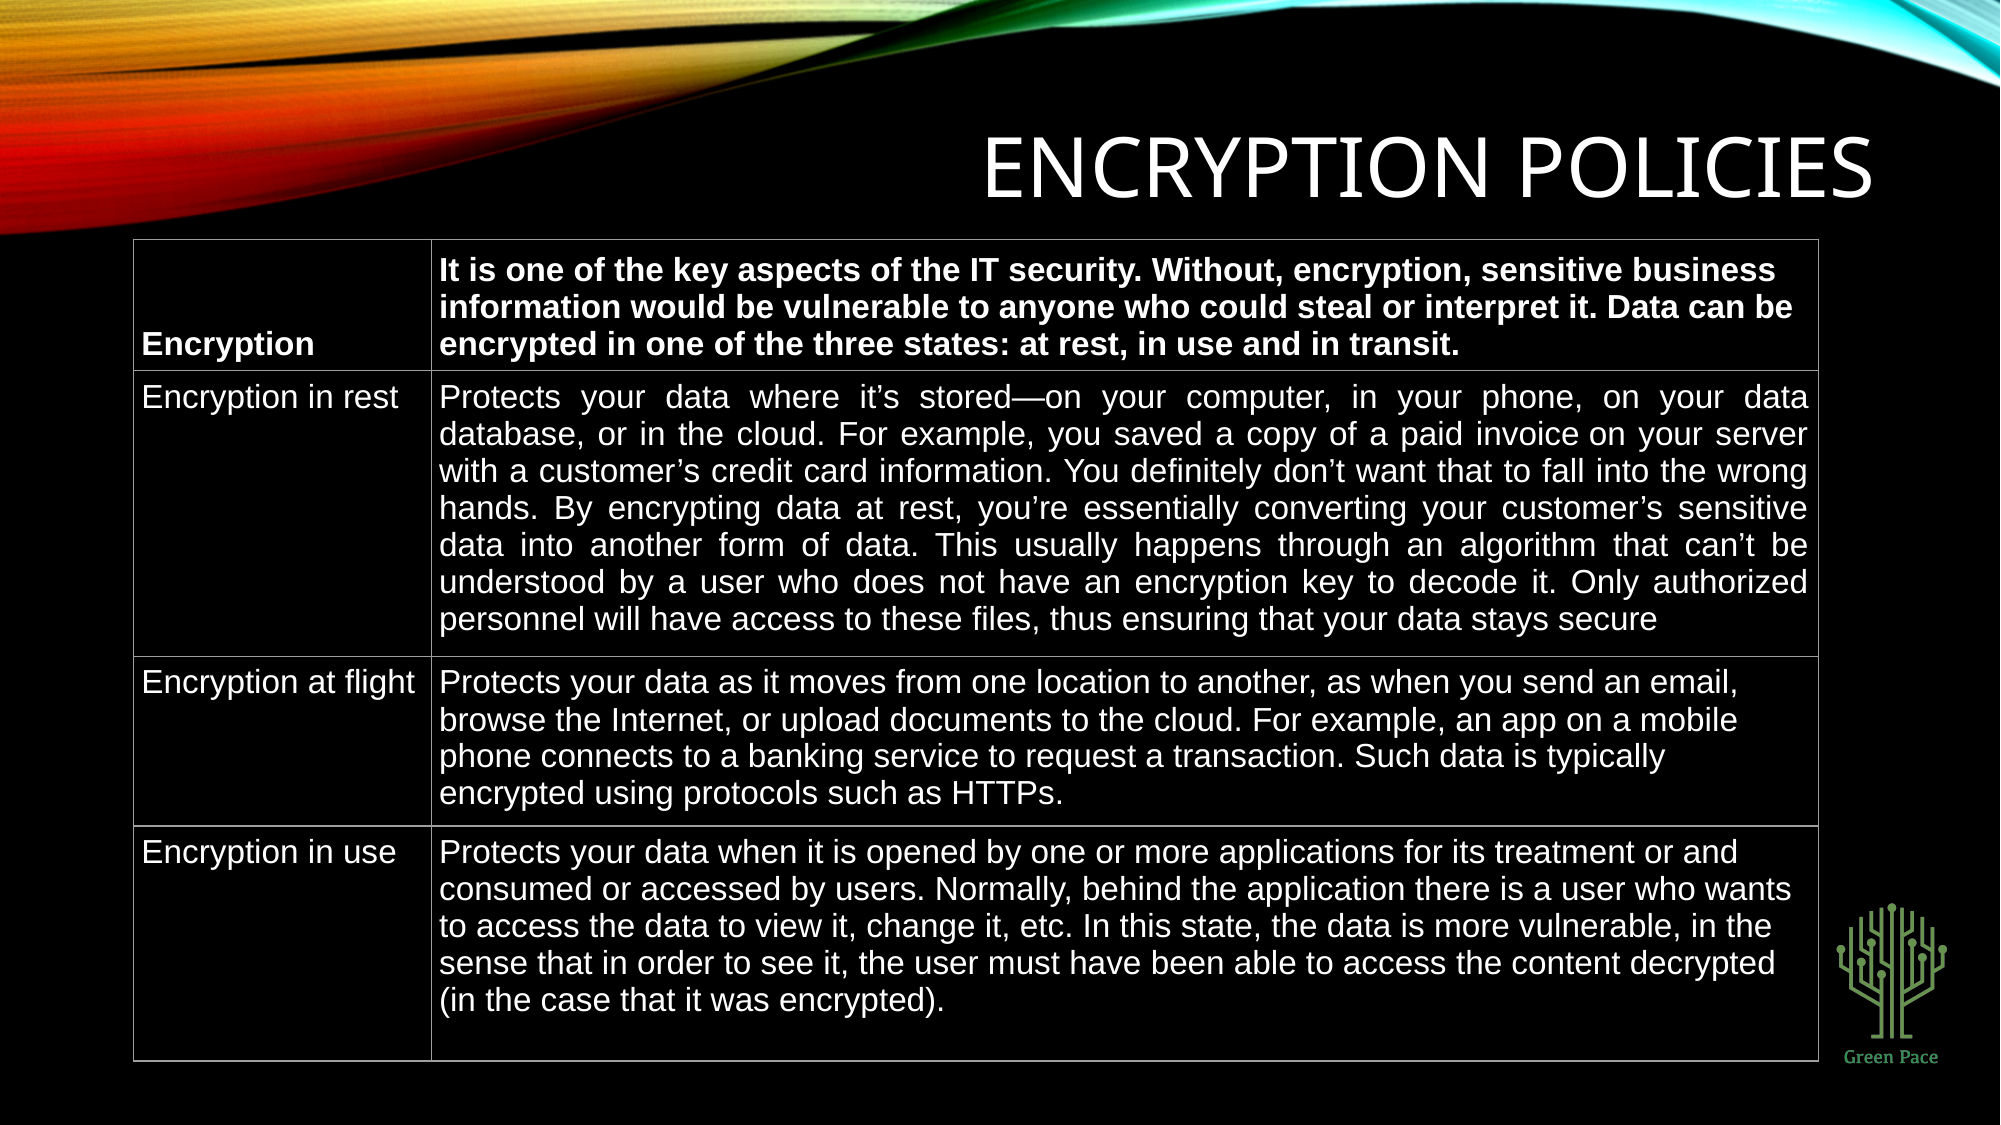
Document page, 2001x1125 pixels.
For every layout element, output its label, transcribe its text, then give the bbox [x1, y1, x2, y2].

table_header Encryption [134, 240, 431, 370]
picture [1817, 892, 1964, 1082]
title ENCRYPTION POLICIES [478, 64, 1891, 277]
picture [0, 0, 2000, 237]
table_cell Encryption in use [134, 827, 431, 1060]
table_cell Encryption in rest [134, 371, 431, 656]
table_cell Protects your data as it moves from one location to another, as when you send an email, browse the Internet, or upload documents to the cloud. For example, an app on a mobile phone connects to a banking service to request a transaction. Such data is typically encrypted using protocols such as HTTPs. [432, 657, 1818, 825]
table_cell Protects your data when it is opened by one or more applications for its treatment or and consumed or accessed by users. Normally, behind the application there is a user who wants to access the data to view it, change it, etc. In this state, the data is more vulnerable, in the sense that in order to see it, the user must have been able to access the content decrypted (in the case that it was encrypted). [432, 827, 1818, 1060]
table_cell Protects your data where it’s stored—on your computer, in your phone, on your data database, or in the cloud. For example, you saved a copy of a paid invoice on your server with a customer’s credit card information. You definitely don’t want that to fall into the wrong hands. By encrypting data at rest, you’re essentially converting your customer’s sensitive data into another form of data. This usually happens through an algorithm that can’t be understood by a user who does not have an encryption key to decode it. Only authorized personnel will have access to these files, thus ensuring that your data stays secure [432, 371, 1818, 656]
table_header It is one of the key aspects of the IT security. Without, encryption, sensitive business information would be vulnerable to anyone who could steal or interpret it. Data can be encrypted in one of the three states: at rest, in use and in transit. [432, 240, 1818, 370]
table_cell Encryption at flight [134, 657, 431, 825]
